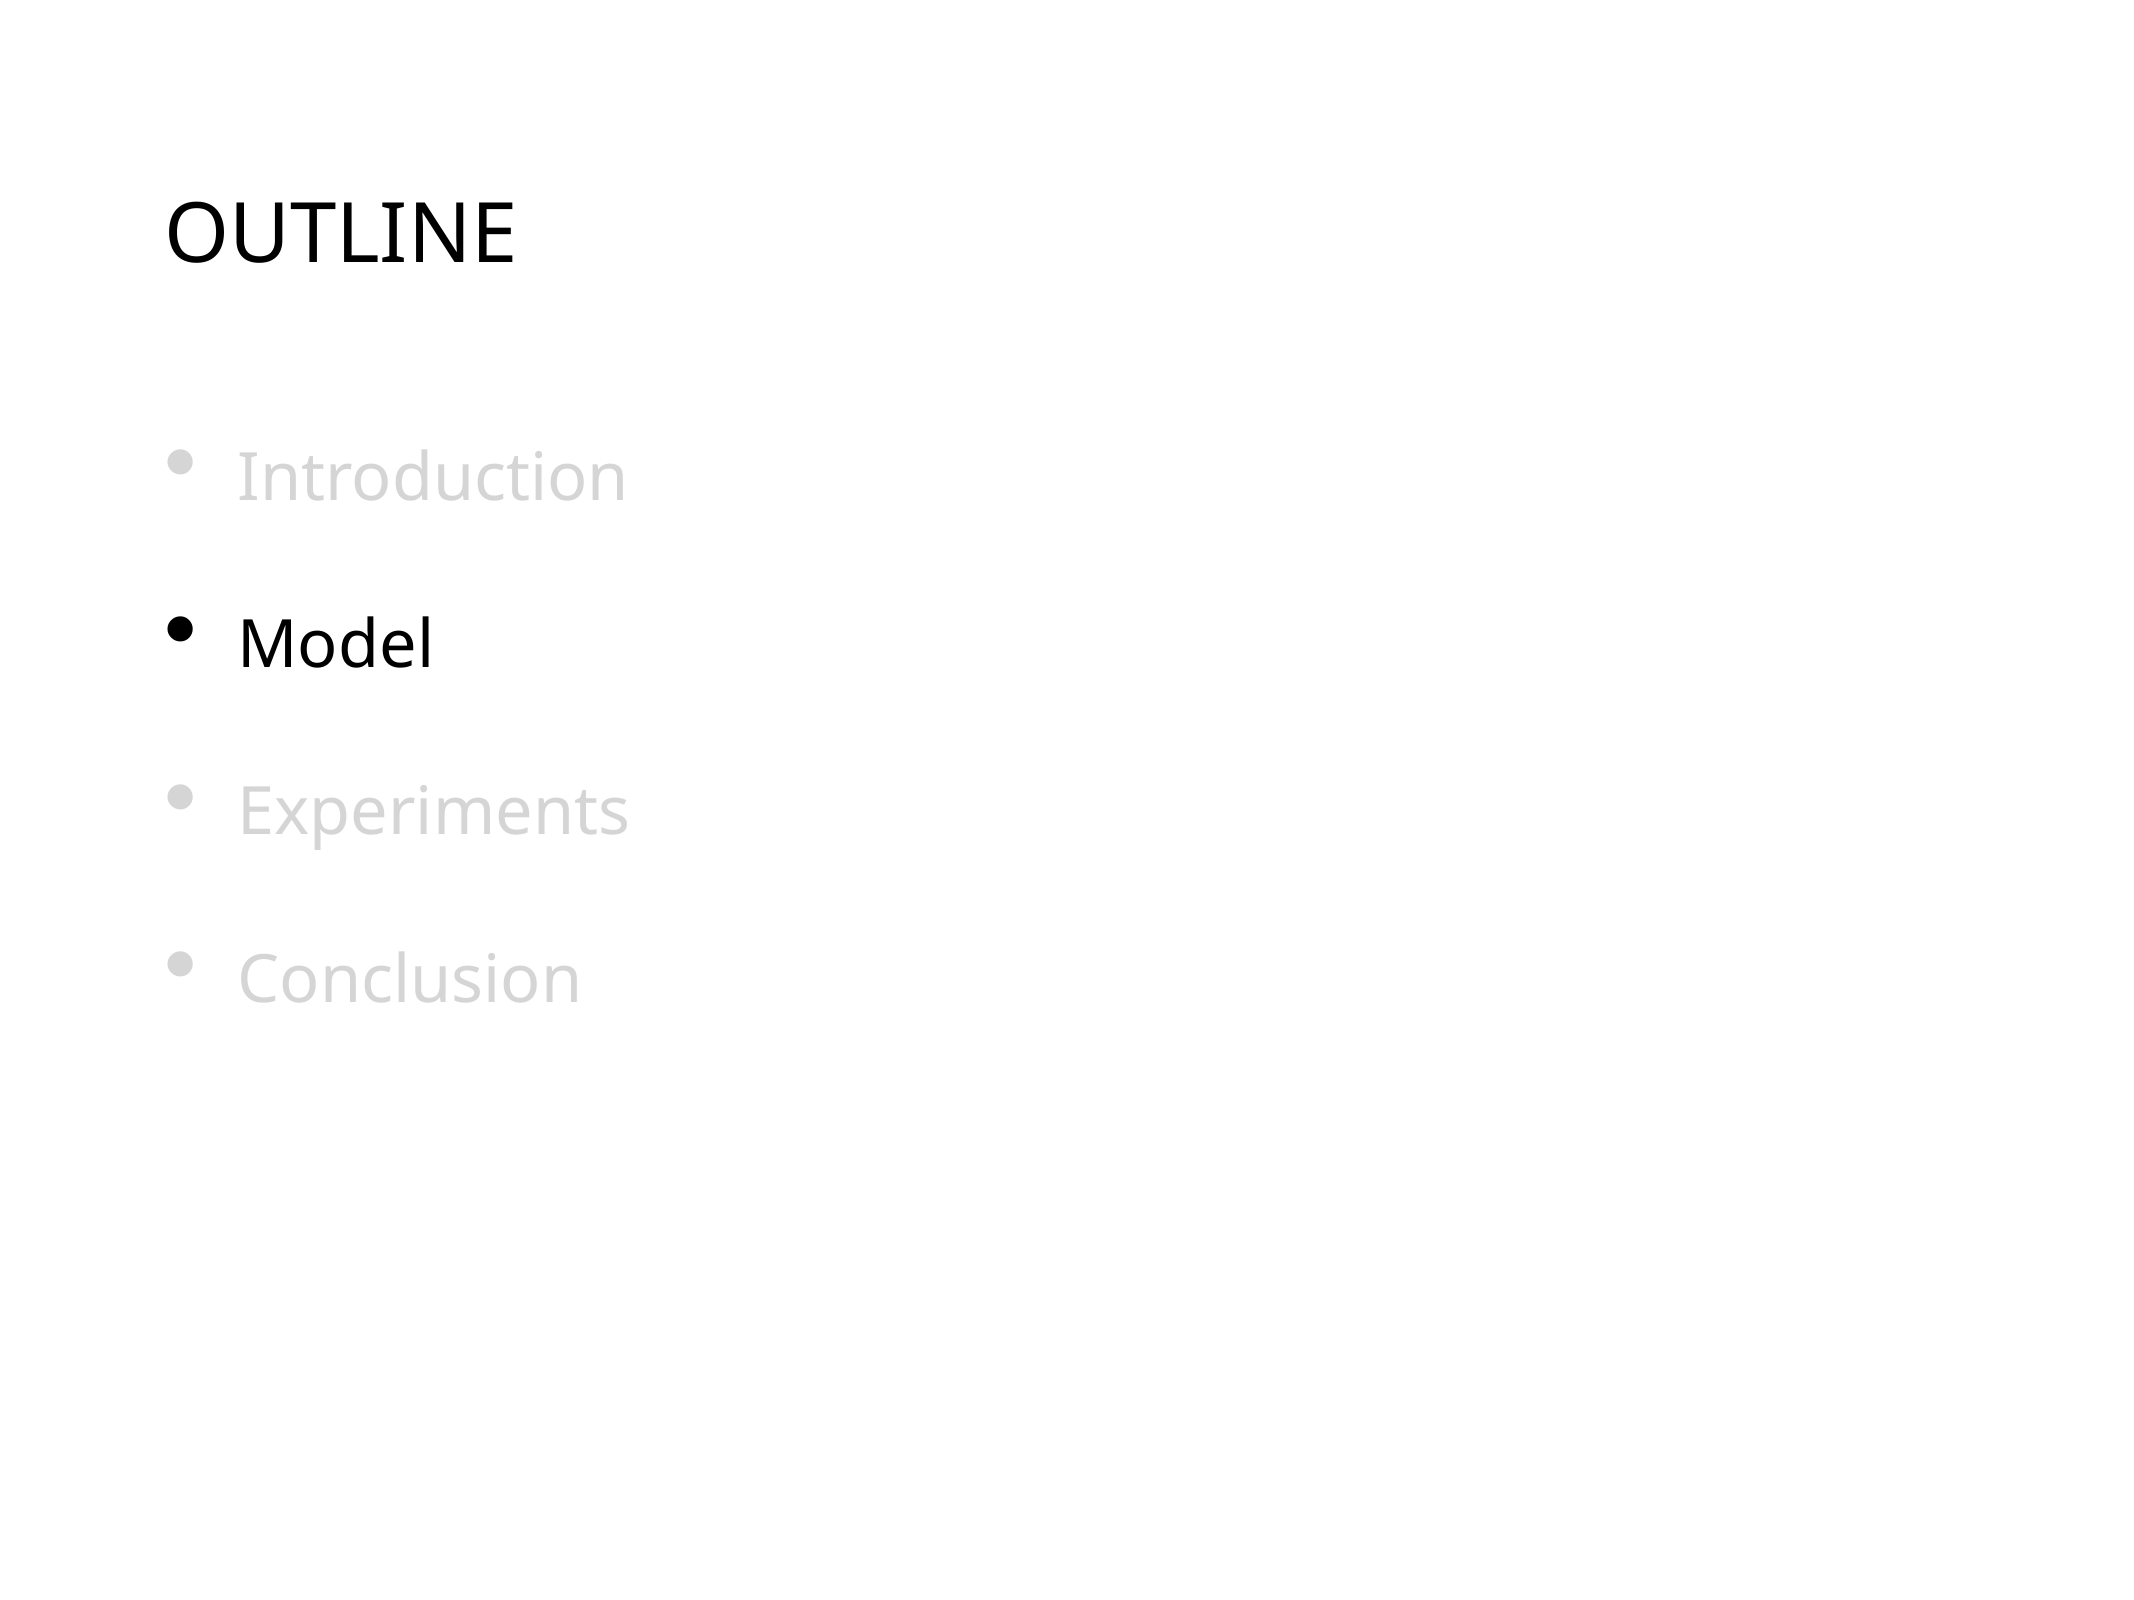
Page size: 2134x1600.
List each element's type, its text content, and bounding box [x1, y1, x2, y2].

list Introduction Model Experiments Conclusion [155, 424, 1978, 1457]
title OUTLINE [155, 41, 1978, 397]
